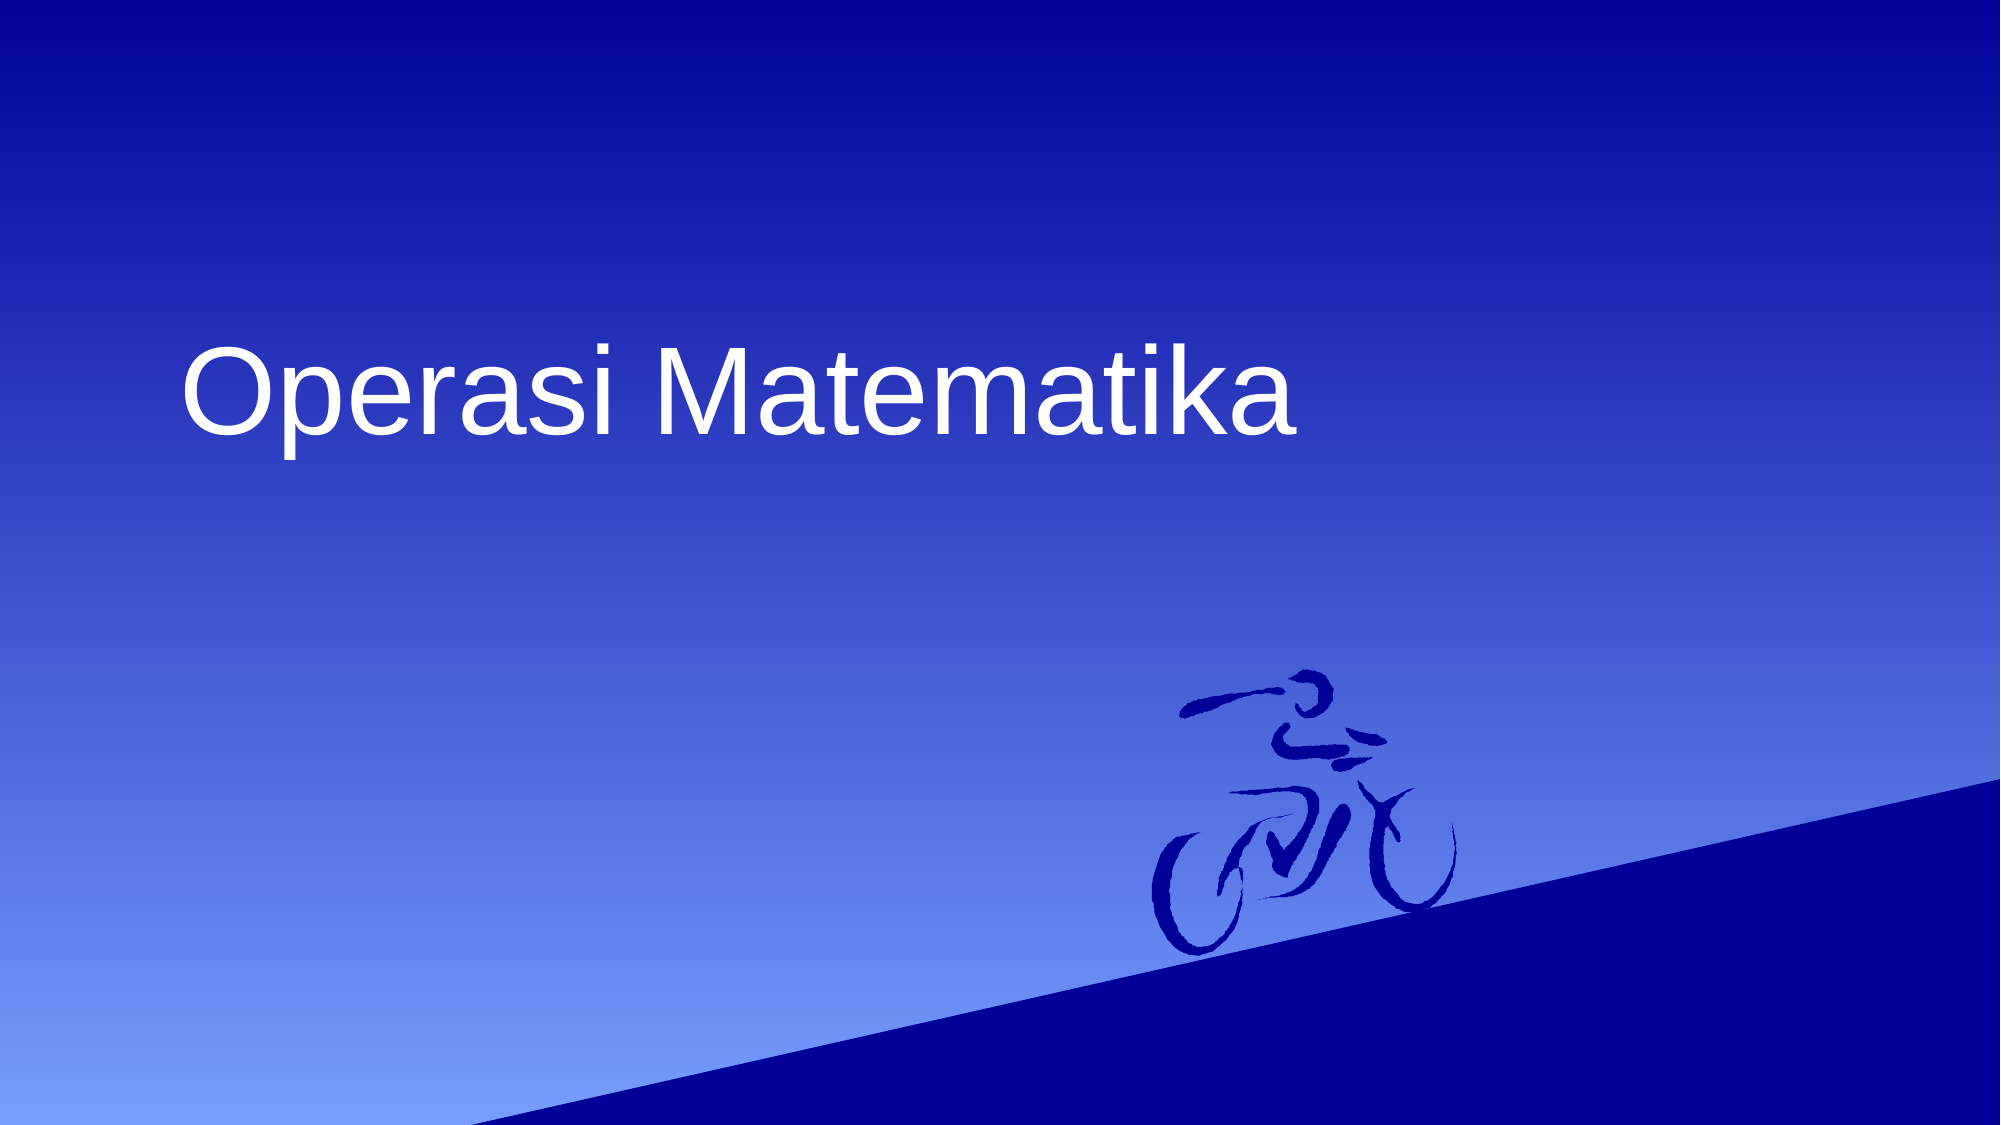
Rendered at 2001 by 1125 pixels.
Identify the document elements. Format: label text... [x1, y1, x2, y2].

title Operasi Matematika [159, 288, 1842, 622]
